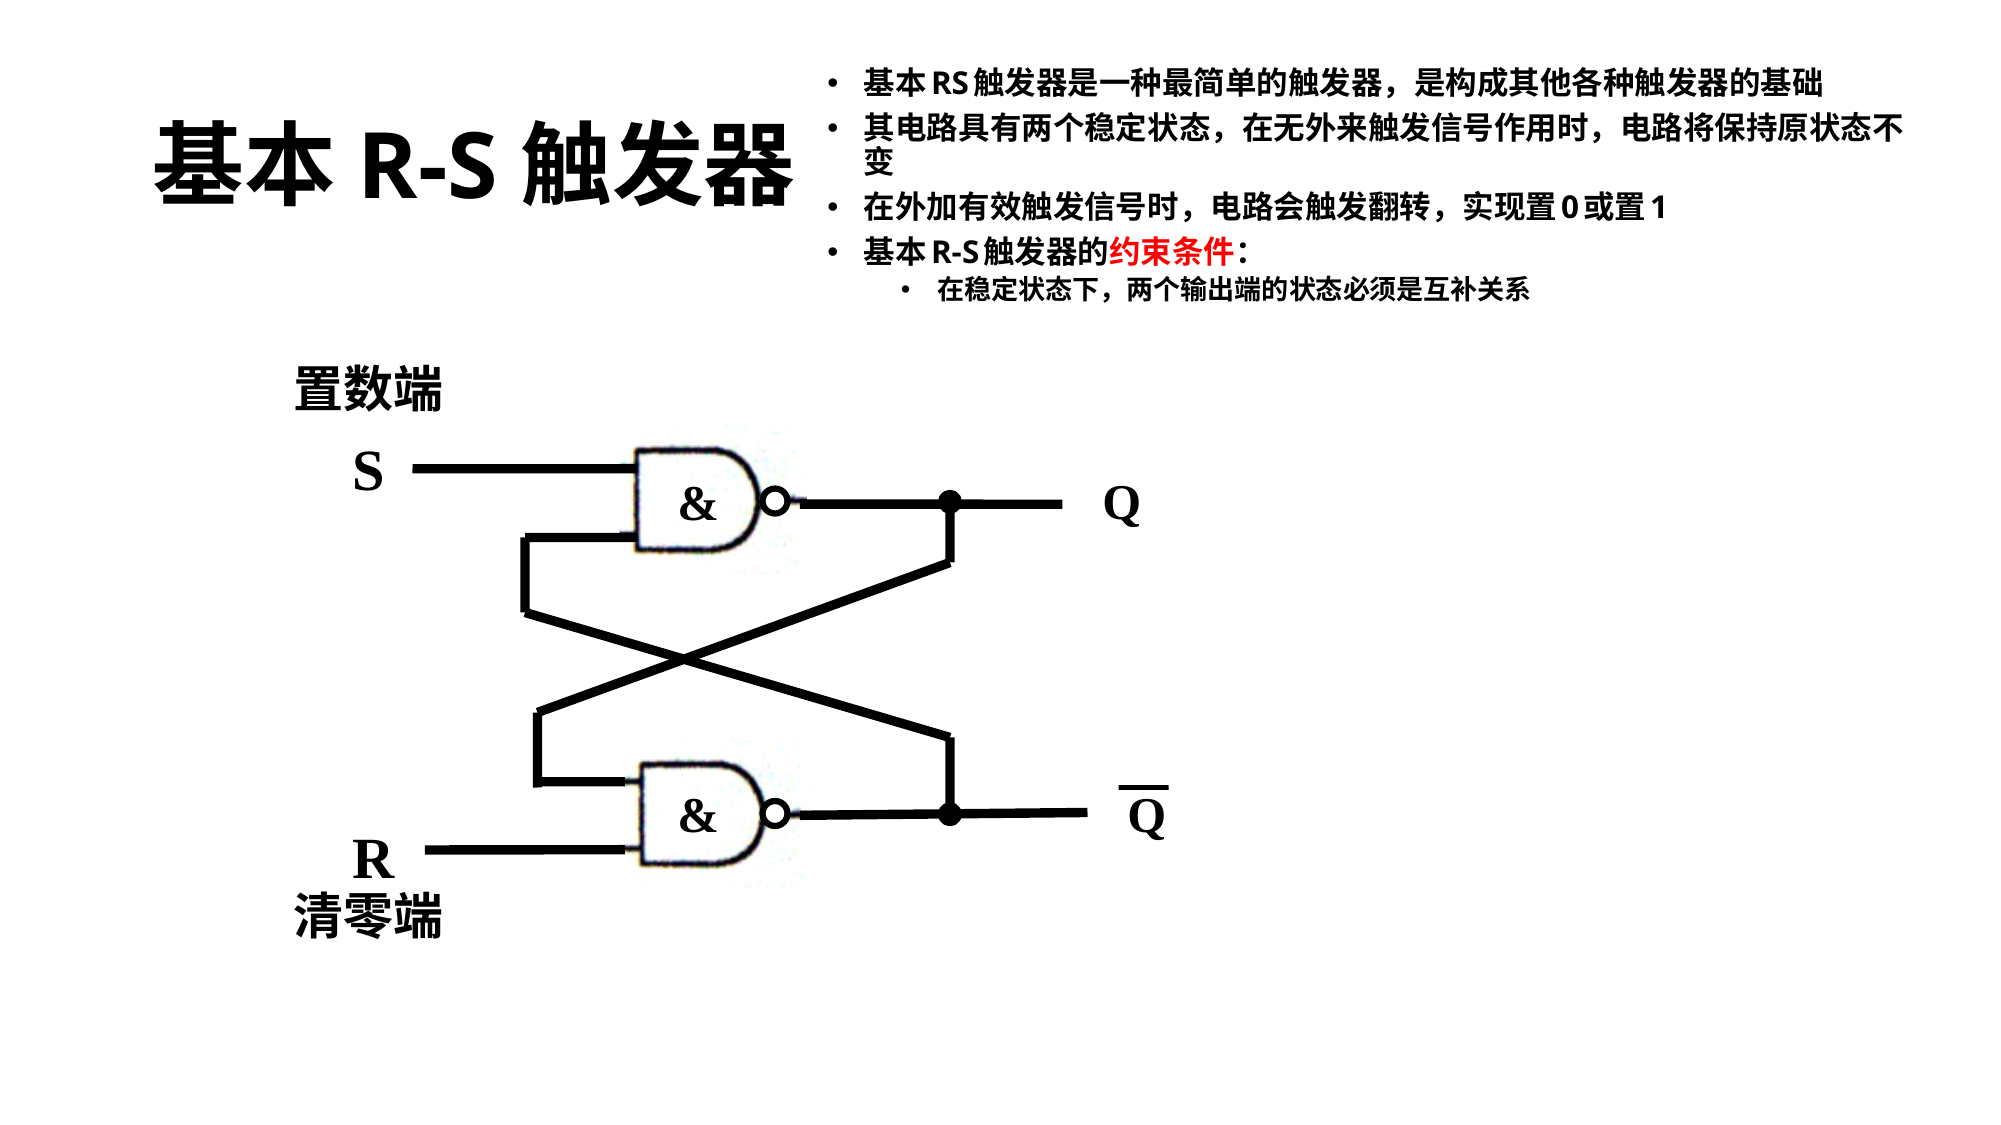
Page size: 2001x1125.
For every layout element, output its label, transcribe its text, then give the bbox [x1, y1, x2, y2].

text_box 清零端 [278, 877, 458, 952]
picture [624, 737, 813, 888]
text_box S [337, 426, 401, 510]
list 基本RS触发器是一种最简单的触发器，是构成其他各种触发器的基础 其电路具有两个稳定状态，在无外来触发信号作用时，电路将保持原状态不变 在外加有效触发信号时，电路会触发翻转，实现置0或置1 基本R-S触发器的约束条件： 在稳定状态下，两个输出端的状态必须是互补关系 [812, 59, 1935, 318]
text_box Q [1087, 462, 1157, 538]
text_box 置数端 [278, 350, 459, 426]
picture [619, 423, 807, 574]
text_box [941, 805, 959, 824]
text_box [941, 492, 959, 511]
text_box R [338, 812, 410, 877]
text_box Q [1112, 774, 1182, 850]
title 基本R-S触发器 [137, 59, 812, 278]
